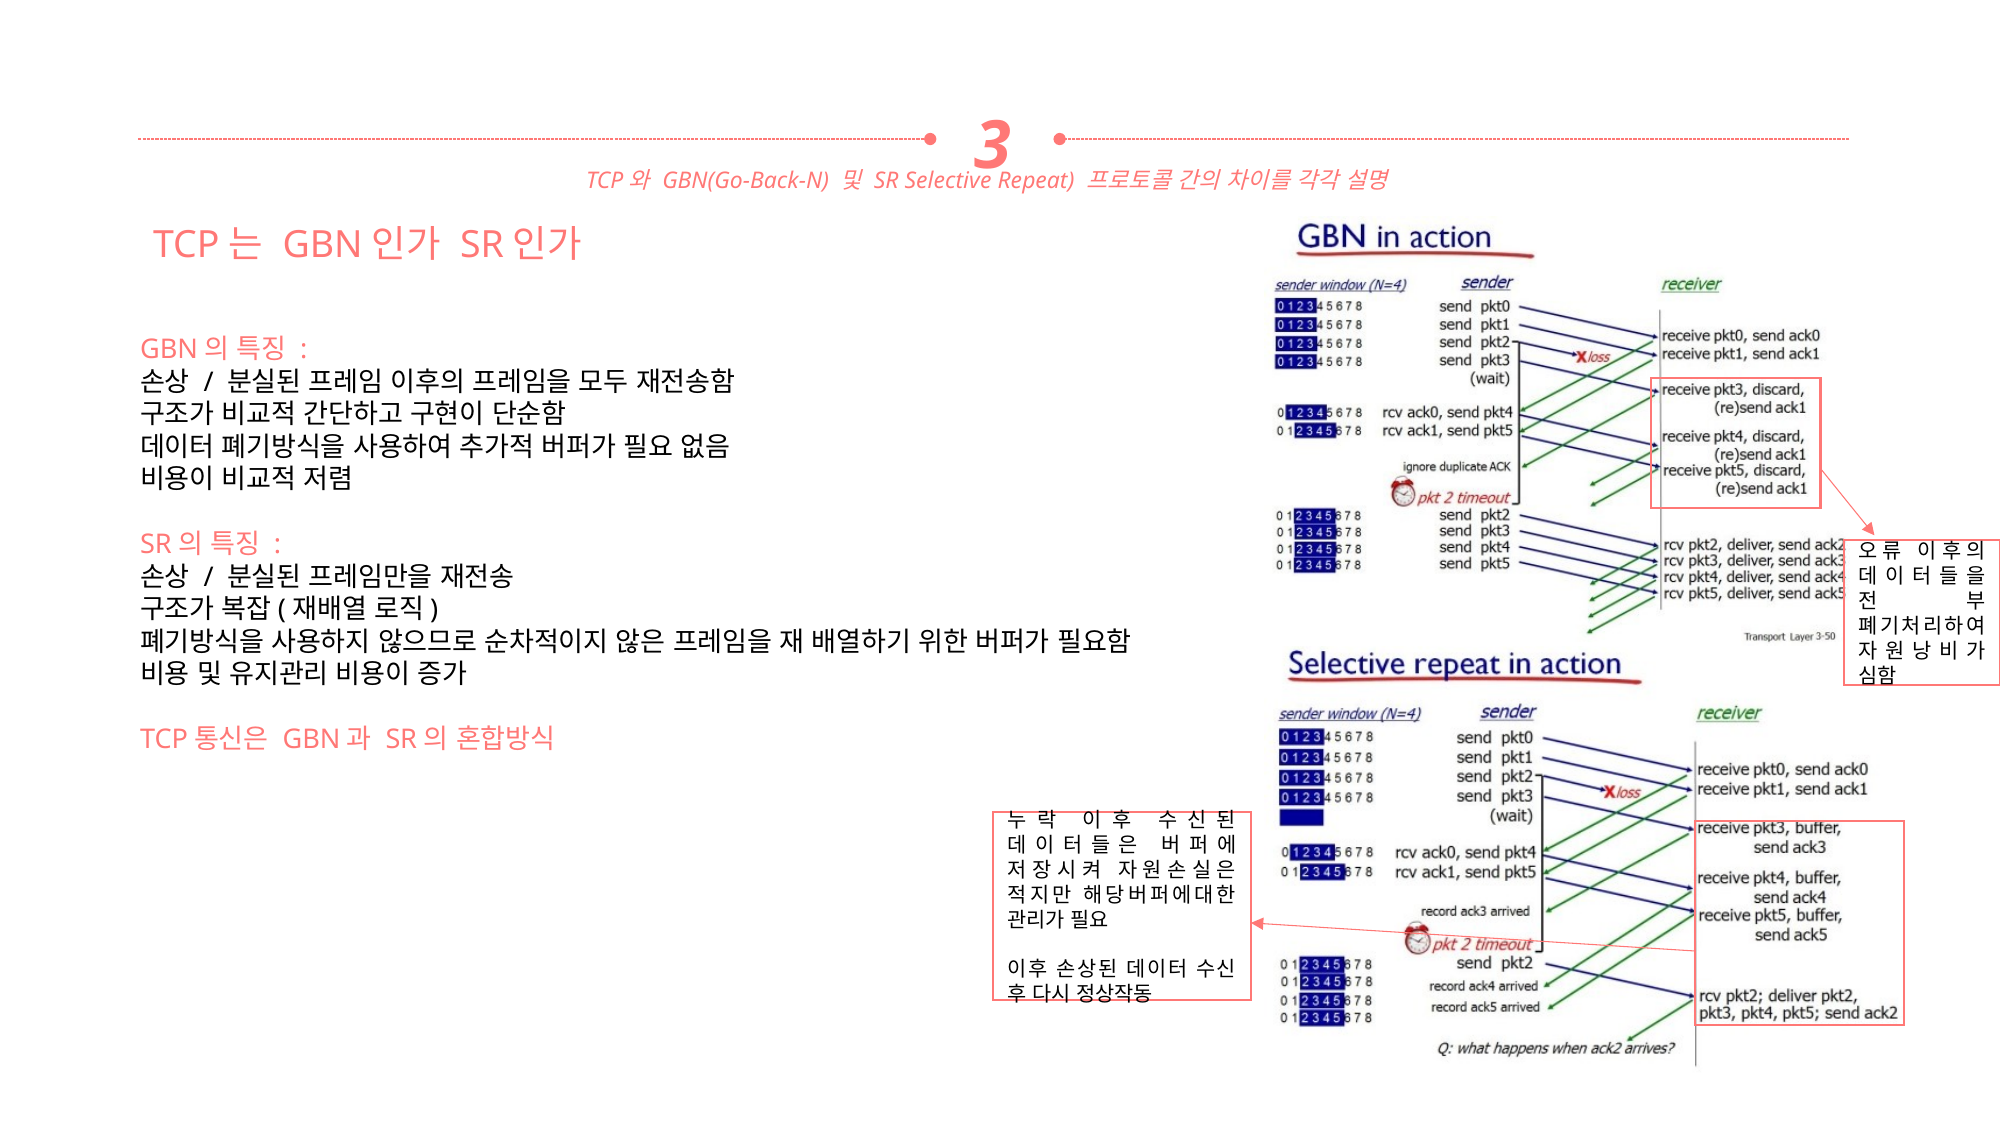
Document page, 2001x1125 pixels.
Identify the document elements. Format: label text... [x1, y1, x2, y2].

text_box TCP는 GBN인가 SR인가 [138, 212, 862, 272]
text_box 오류 이후의 데이터들을 전부 폐기처리하여 자원낭비가 심함 [1850, 539, 2000, 686]
text_box 누락 이후 수신된 데이터들은 버퍼에 저장시켜 자원손실은 적지만 해당버퍼에대한 관리가 필요 이후 손상된 데이터 수신 후 다시 정상작동 [992, 811, 1252, 1001]
text_box GBN의 특징 : 손상 / 분실된 프레임 이후의 프레임을 모두 재전송함 구조가 비교적 간단하고 구현이 단순함 데이터 폐기방식을 사용하여 추가적 버퍼가 필요 없음 비용이 비교적 저렴 SR의 특징 : 손상 / 분실된 프레임만을 재전송 구조가 복잡(재배열 로직) 폐기방식을 사용하지 않으므로 순차적이지 않은 프레임을 재 배열하기 위한 버퍼가 필요함 비용 및 유지관리 비용이 증가 TCP통신은 GBN과 SR의 혼합방식 [124, 303, 1264, 782]
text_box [1250, 922, 1696, 951]
picture [1264, 216, 1905, 1084]
text_box TCP와 GBN(Go-Back-N) 및 SR Selective Repeat) 프로토콜 간의 차이를 각각 설명 [125, 157, 1850, 201]
text_box 3 [606, 54, 1380, 157]
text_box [1819, 467, 1875, 536]
